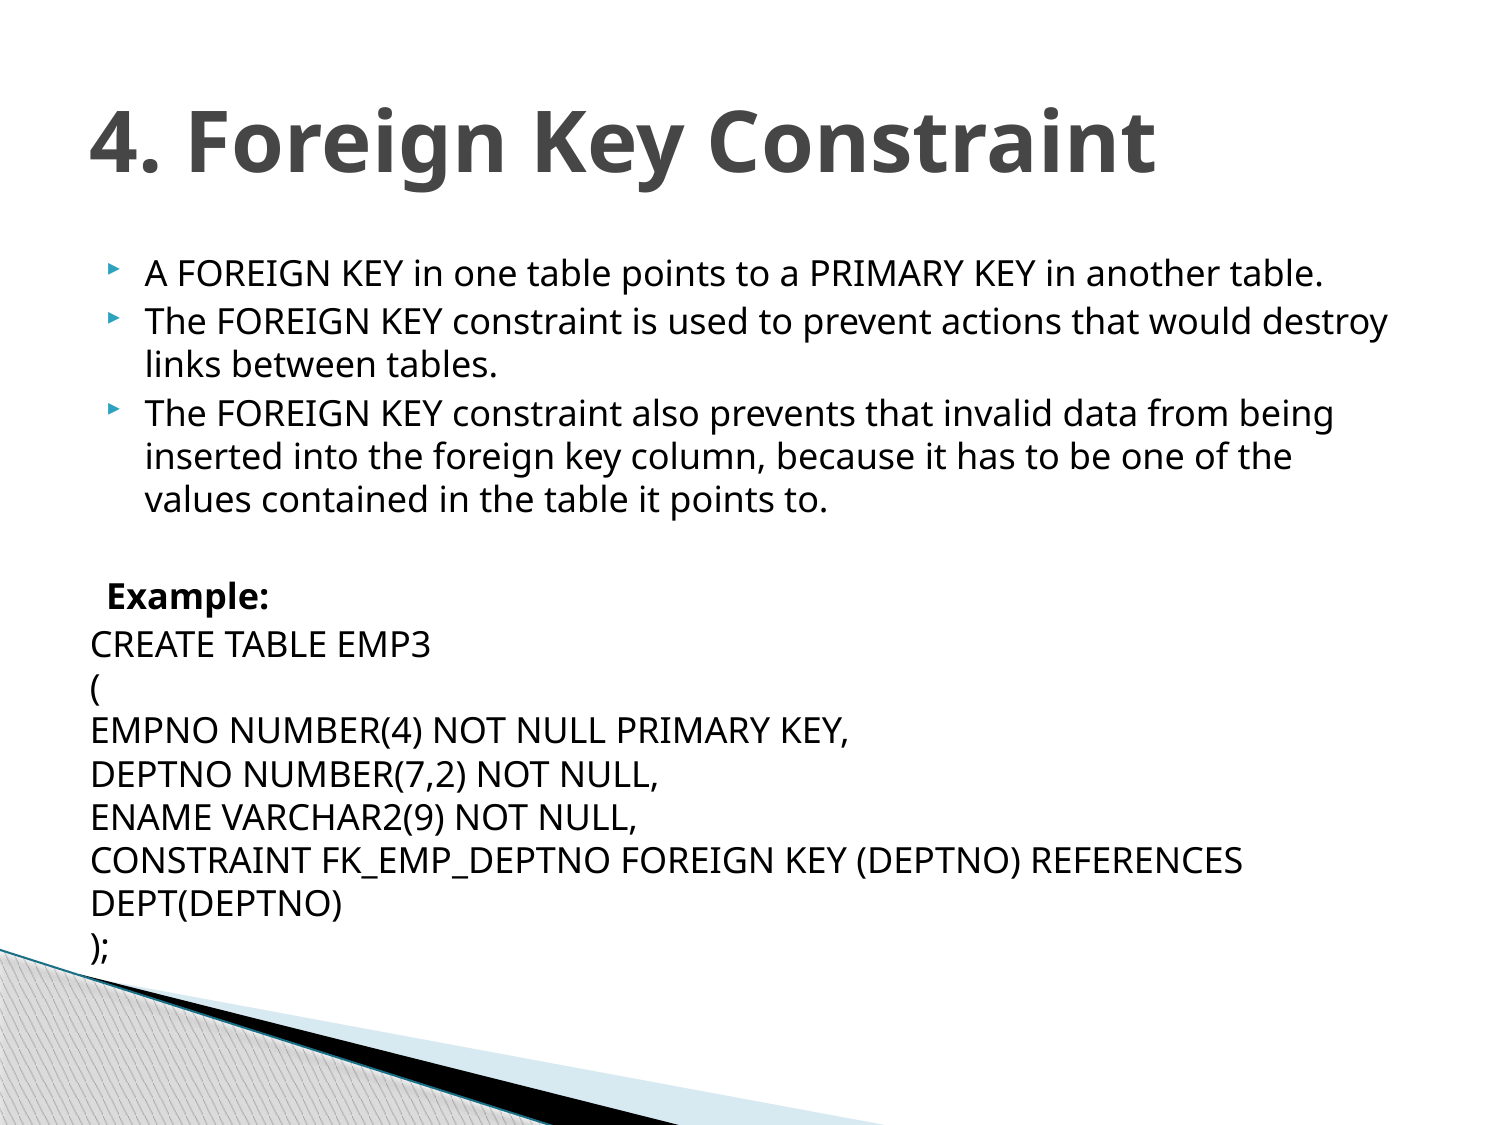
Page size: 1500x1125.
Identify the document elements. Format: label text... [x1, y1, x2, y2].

title 4. Foreign Key Constraint [75, 45, 1425, 233]
list A FOREIGN KEY in one table points to a PRIMARY KEY in another table. The FOREIGN KEY constraint is used to prevent actions that would destroy links between tables. The FOREIGN KEY constraint also prevents that invalid data from being inserted into the foreign key column, because it has to be one of the values contained in the table it points to. Example: CREATE TABLE EMP3 ( EMPNO NUMBER(4) NOT NULL PRIMARY KEY, DEPTNO NUMBER(7,2) NOT NULL, ENAME VARCHAR2(9) NOT NULL, CONSTRAINT FK_EMP_DEPTNO FOREIGN KEY (DEPTNO) REFERENCES DEPT(DEPTNO) ); [75, 243, 1425, 986]
